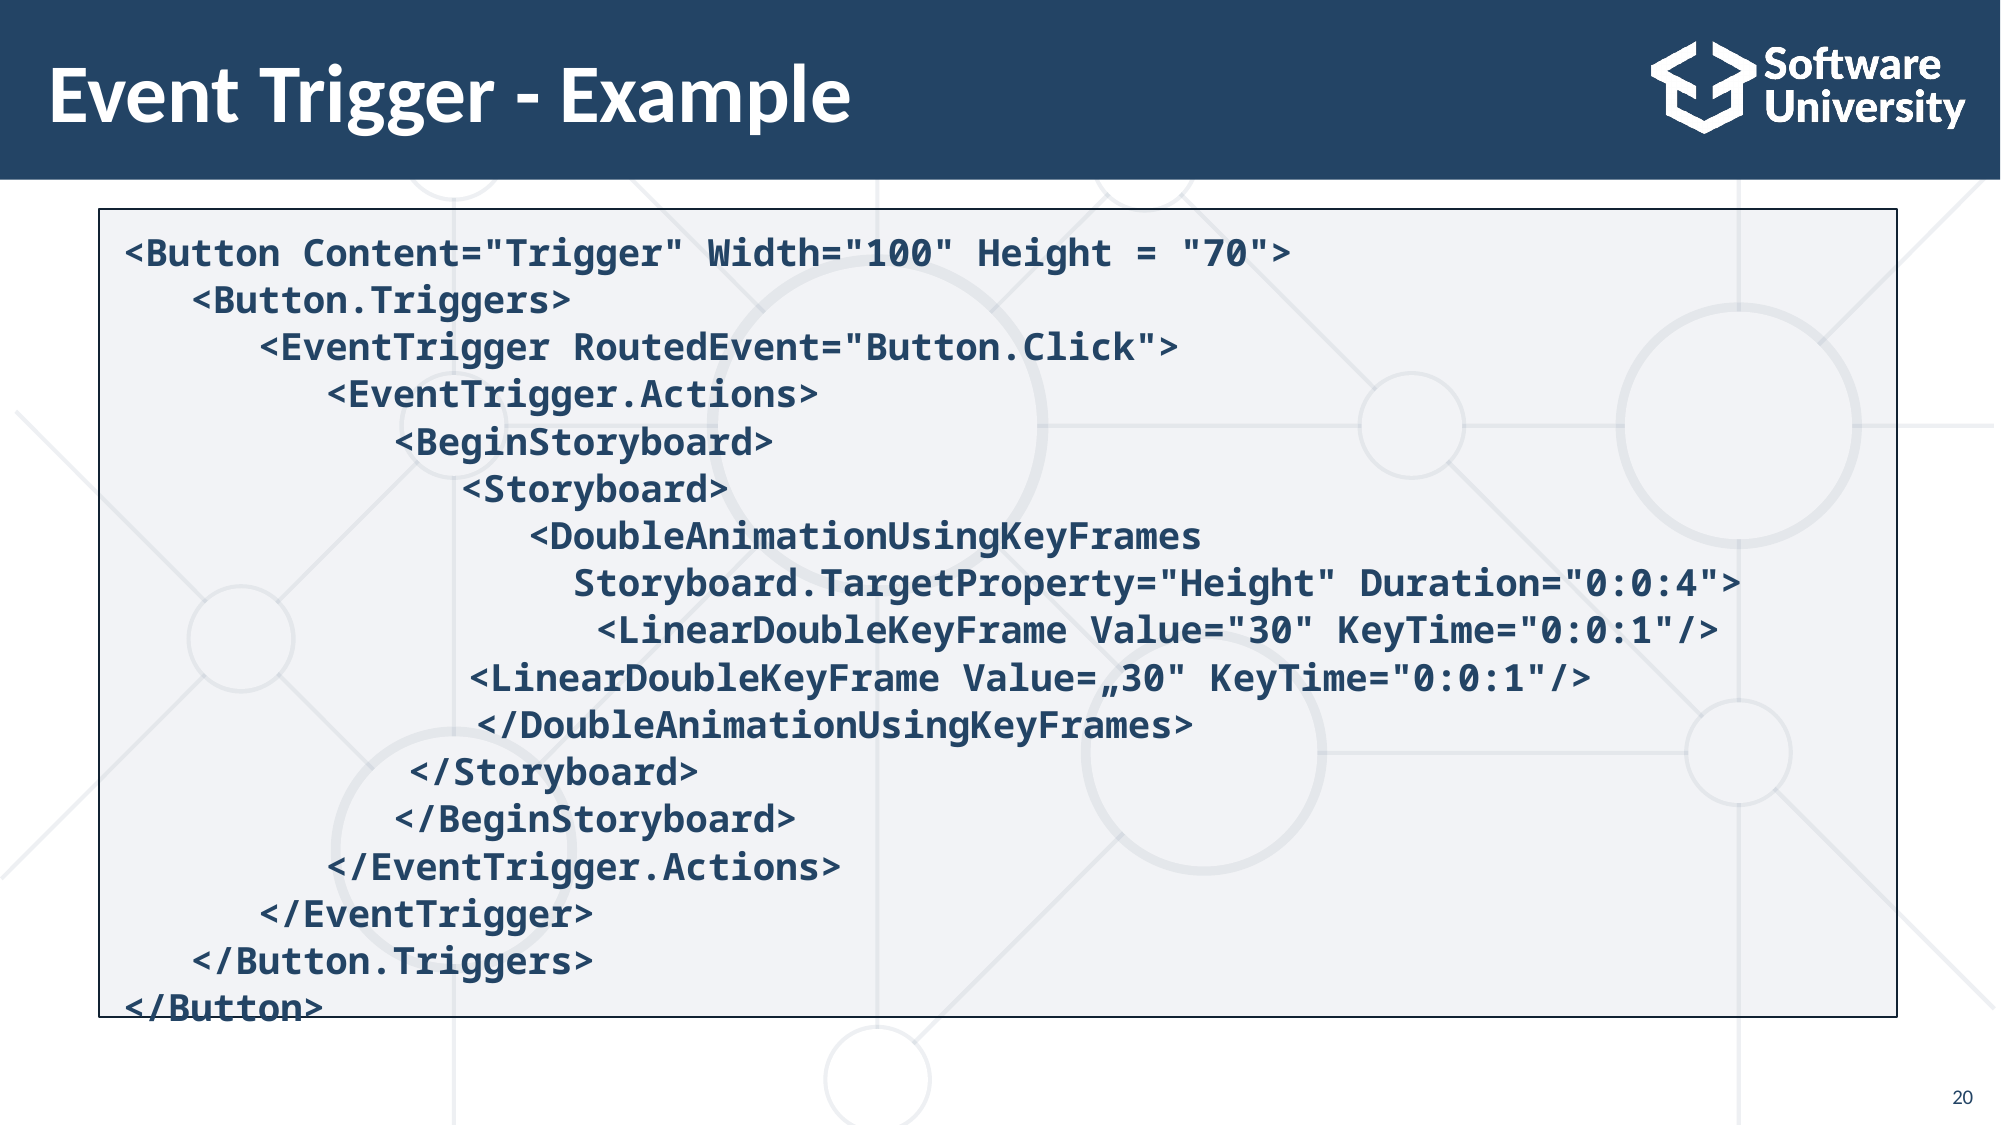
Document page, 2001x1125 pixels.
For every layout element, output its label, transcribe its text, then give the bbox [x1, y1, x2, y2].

list <Button Content="Trigger" Width="100" Height = "70"> <Button.Triggers> <EventTrigger RoutedEvent="Button.Click"> <EventTrigger.Actions> <BeginStoryboard> <Storyboard> <DoubleAnimationUsingKeyFrames Storyboard.TargetProperty="Height" Duration="0:0:4"> <LinearDoubleKeyFrame Value="30" KeyTime="0:0:1"/> <LinearDoubleKeyFrame Value=„30" KeyTime="0:0:1"/> </DoubleAnimationUsingKeyFrames> </Storyboard> </BeginStoryboard> </EventTrigger.Actions> </EventTrigger> </Button.Triggers> </Button> [98, 208, 1898, 1018]
slide_number 20 [1927, 1067, 1989, 1117]
title Event Trigger - Example [31, 16, 1625, 162]
picture [1651, 41, 1966, 134]
